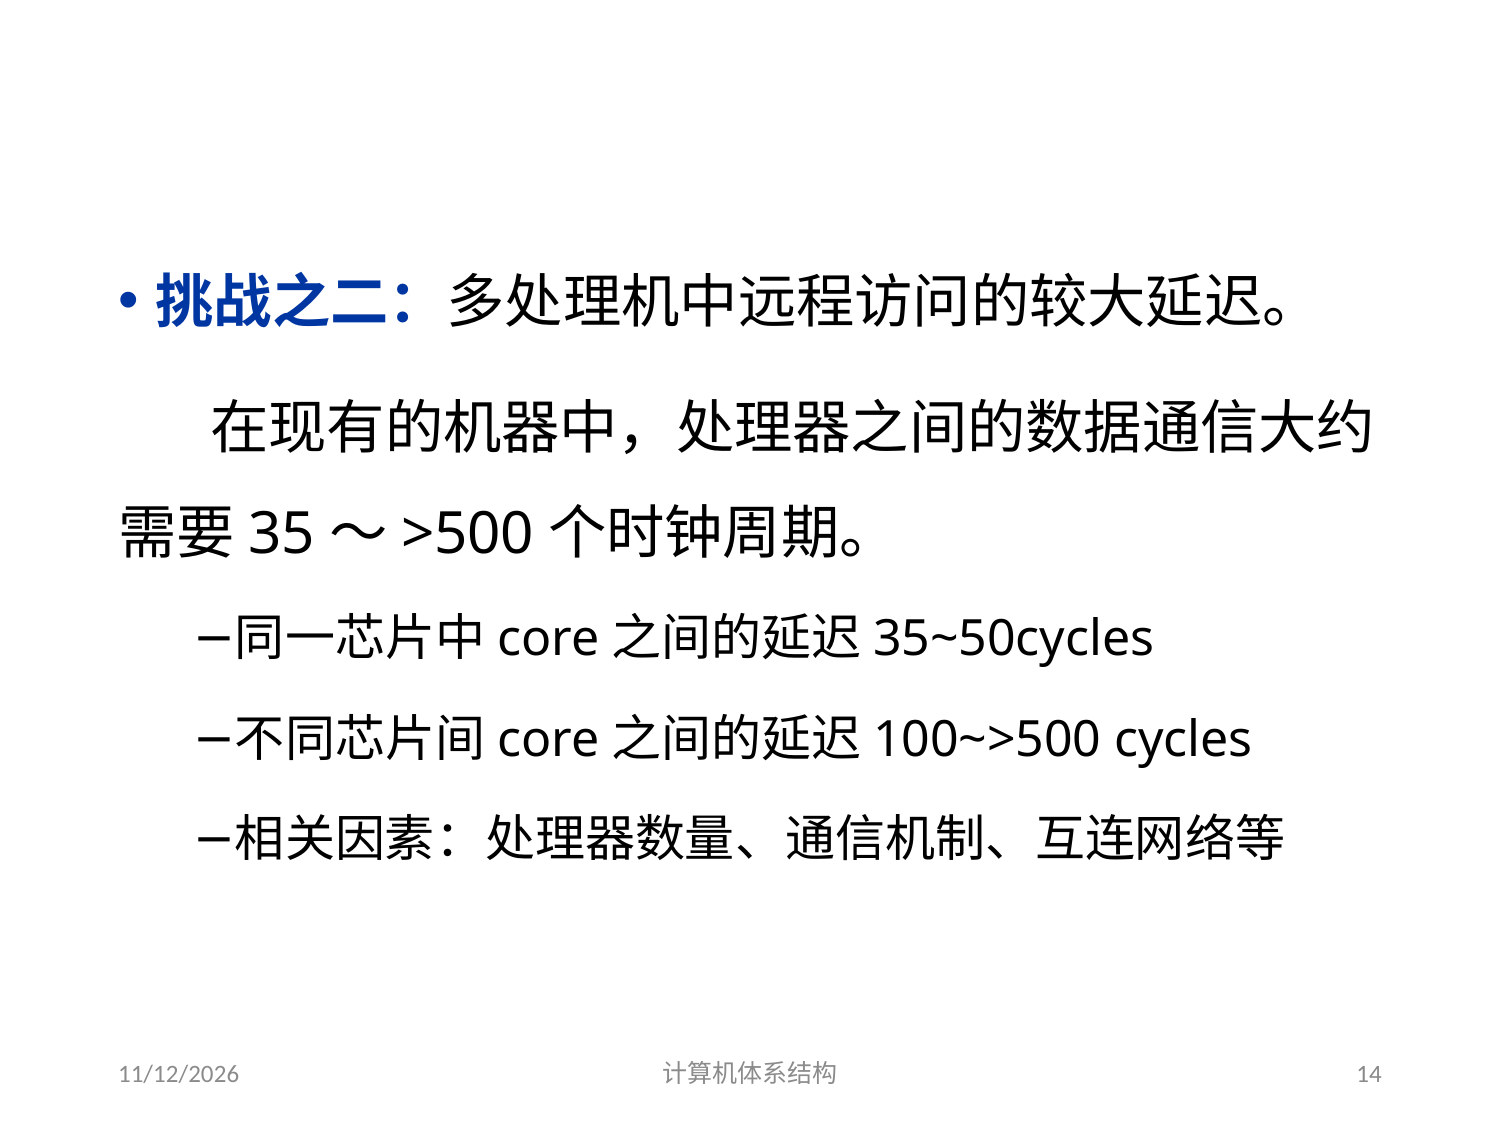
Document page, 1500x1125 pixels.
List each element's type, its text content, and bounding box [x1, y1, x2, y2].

footer 计算机体系结构 [496, 1042, 1004, 1103]
slide_number 14 [1059, 1042, 1397, 1103]
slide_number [103, 1042, 441, 1103]
list 挑战之二：多处理机中远程访问的较大延迟。 在现有的机器中，处理器之间的数据通信大约需要35～>500个时钟周期。 同一芯片中core之间的延迟35~50cycles 不同芯片间core之间的延迟100~>500 cycles 相关因素：处理器数量、通信机制、互连网络等 [103, 222, 1397, 1014]
